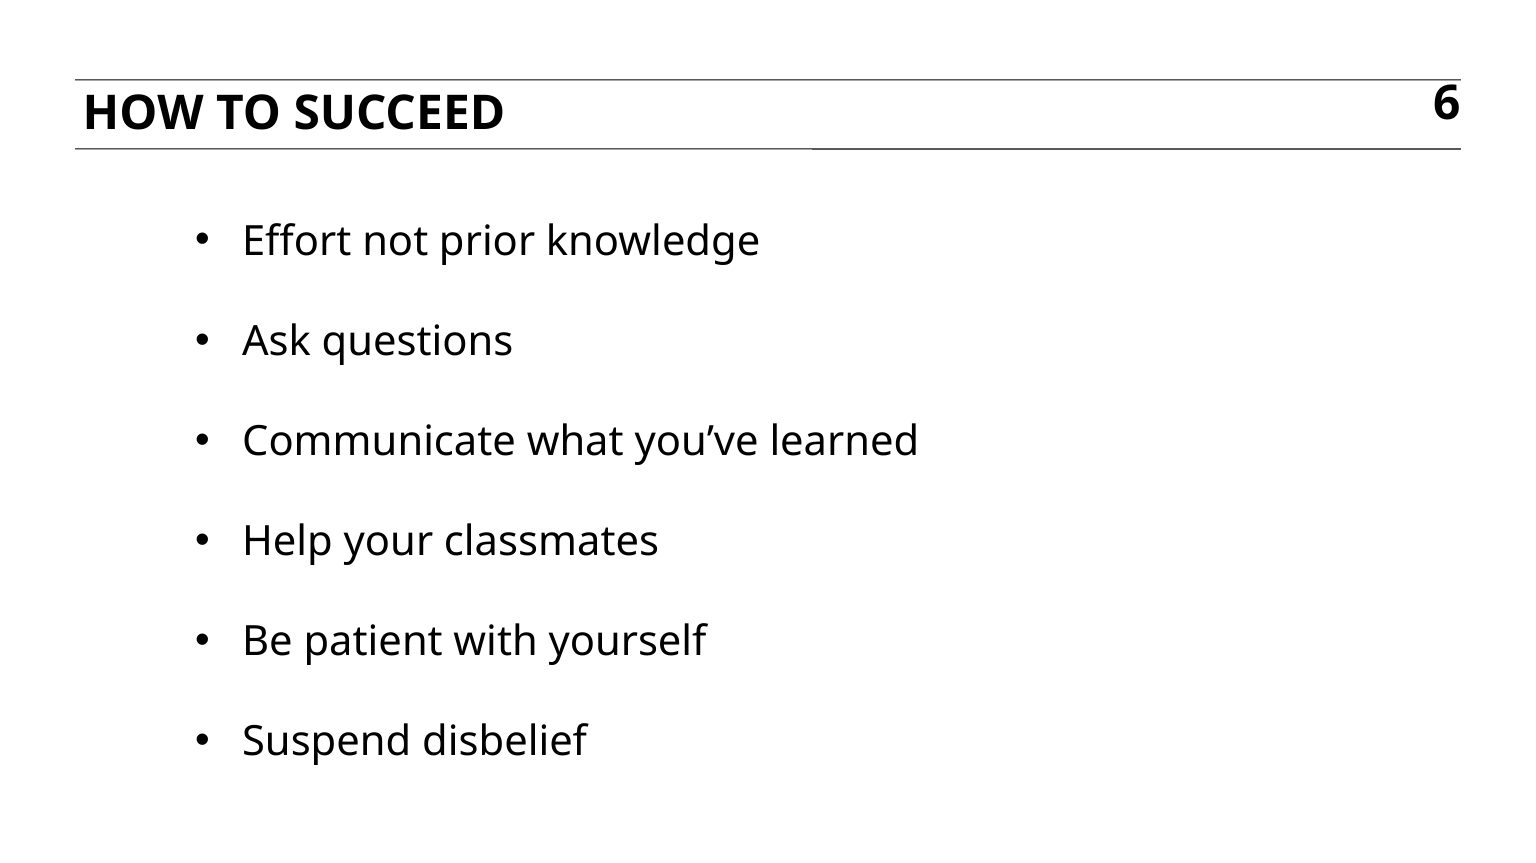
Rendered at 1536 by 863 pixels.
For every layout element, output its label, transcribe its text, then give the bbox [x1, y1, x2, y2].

list How to Succeed [67, 81, 1118, 132]
text_box Effort not prior knowledge Ask questions Communicate what you’ve learned Help your classmates Be patient with yourself Suspend disbelief [180, 206, 1306, 772]
slide_number 6 [1419, 86, 1461, 138]
